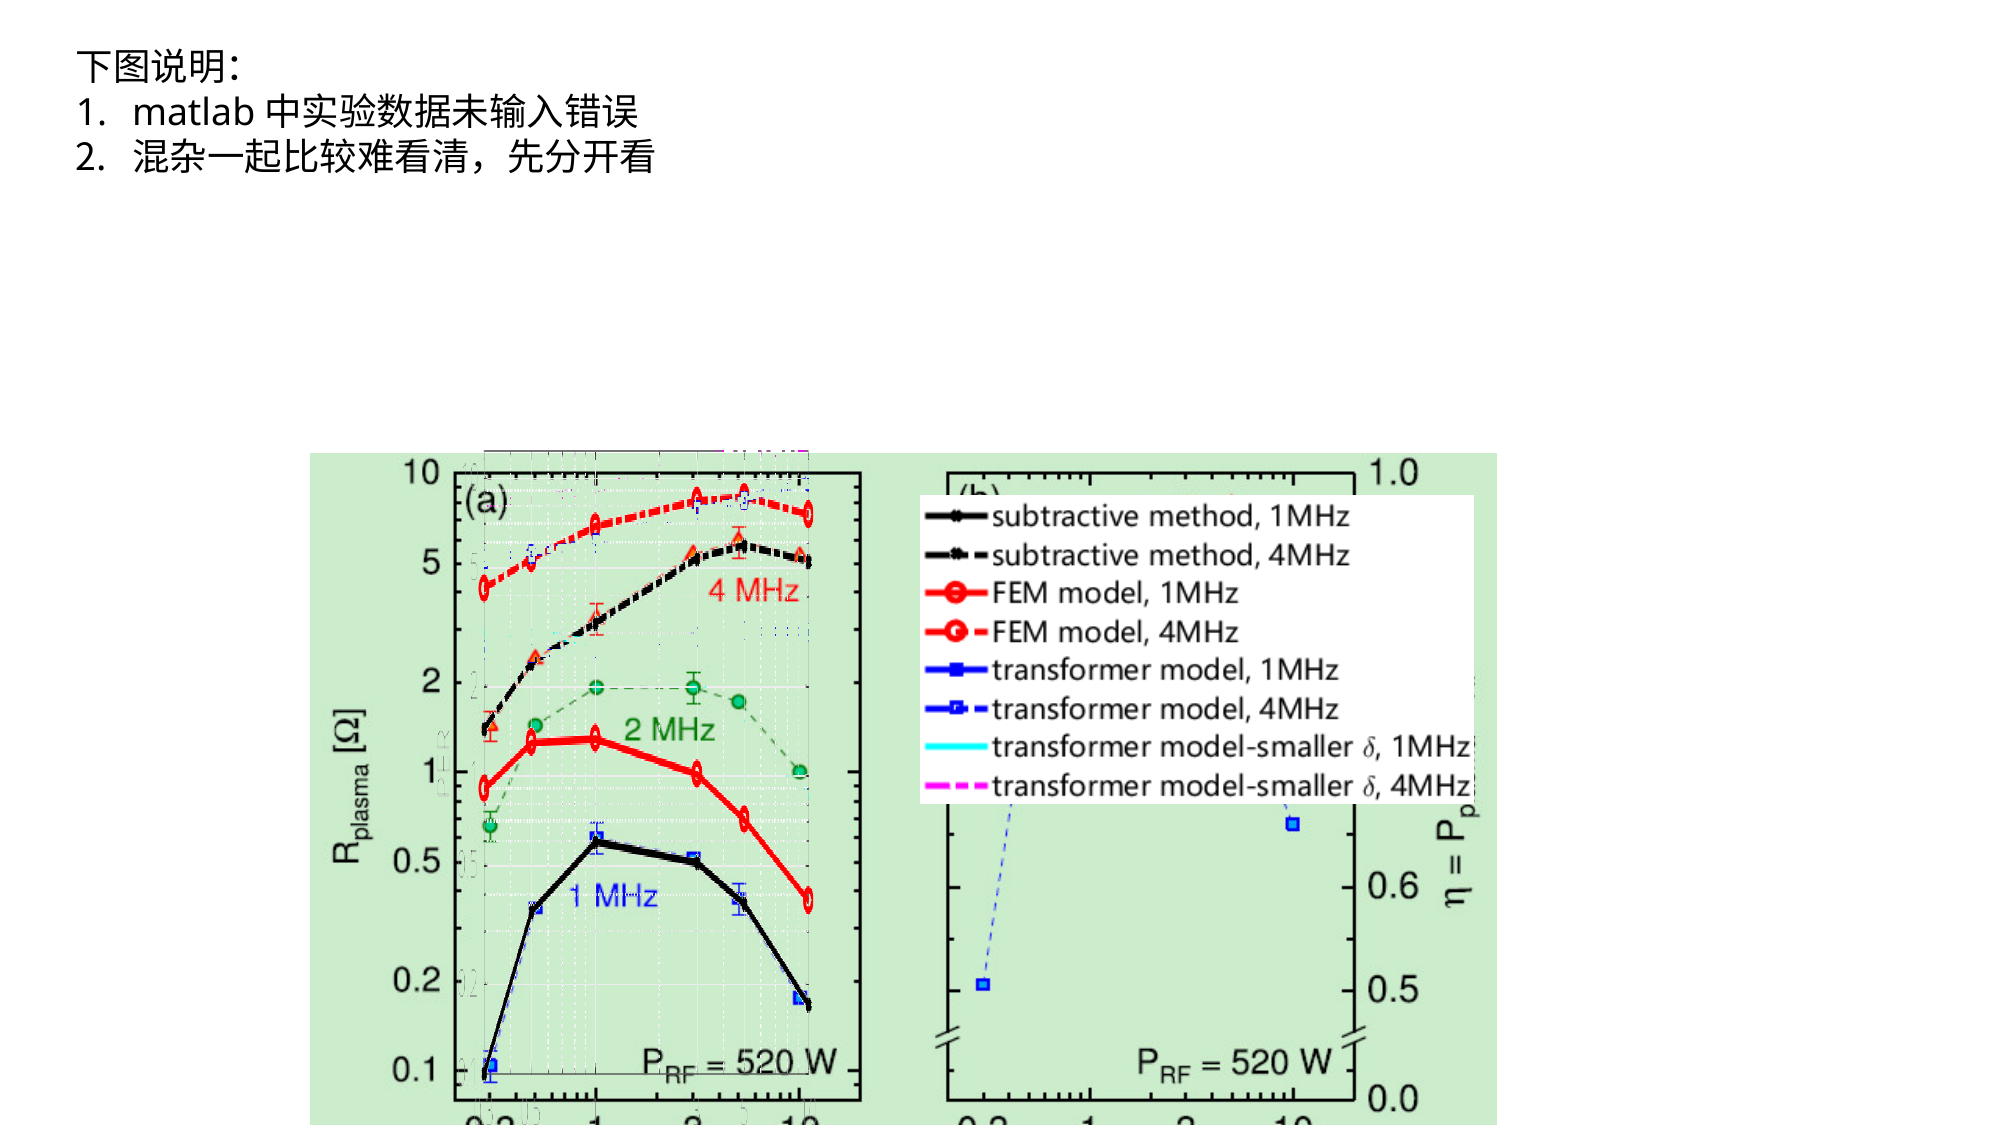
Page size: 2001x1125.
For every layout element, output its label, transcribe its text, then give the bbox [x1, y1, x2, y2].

text_box 下图说明： matlab中实验数据未输入错误 混杂一起比较难看清，先分开看 [61, 35, 1980, 186]
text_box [310, 392, 1497, 1125]
